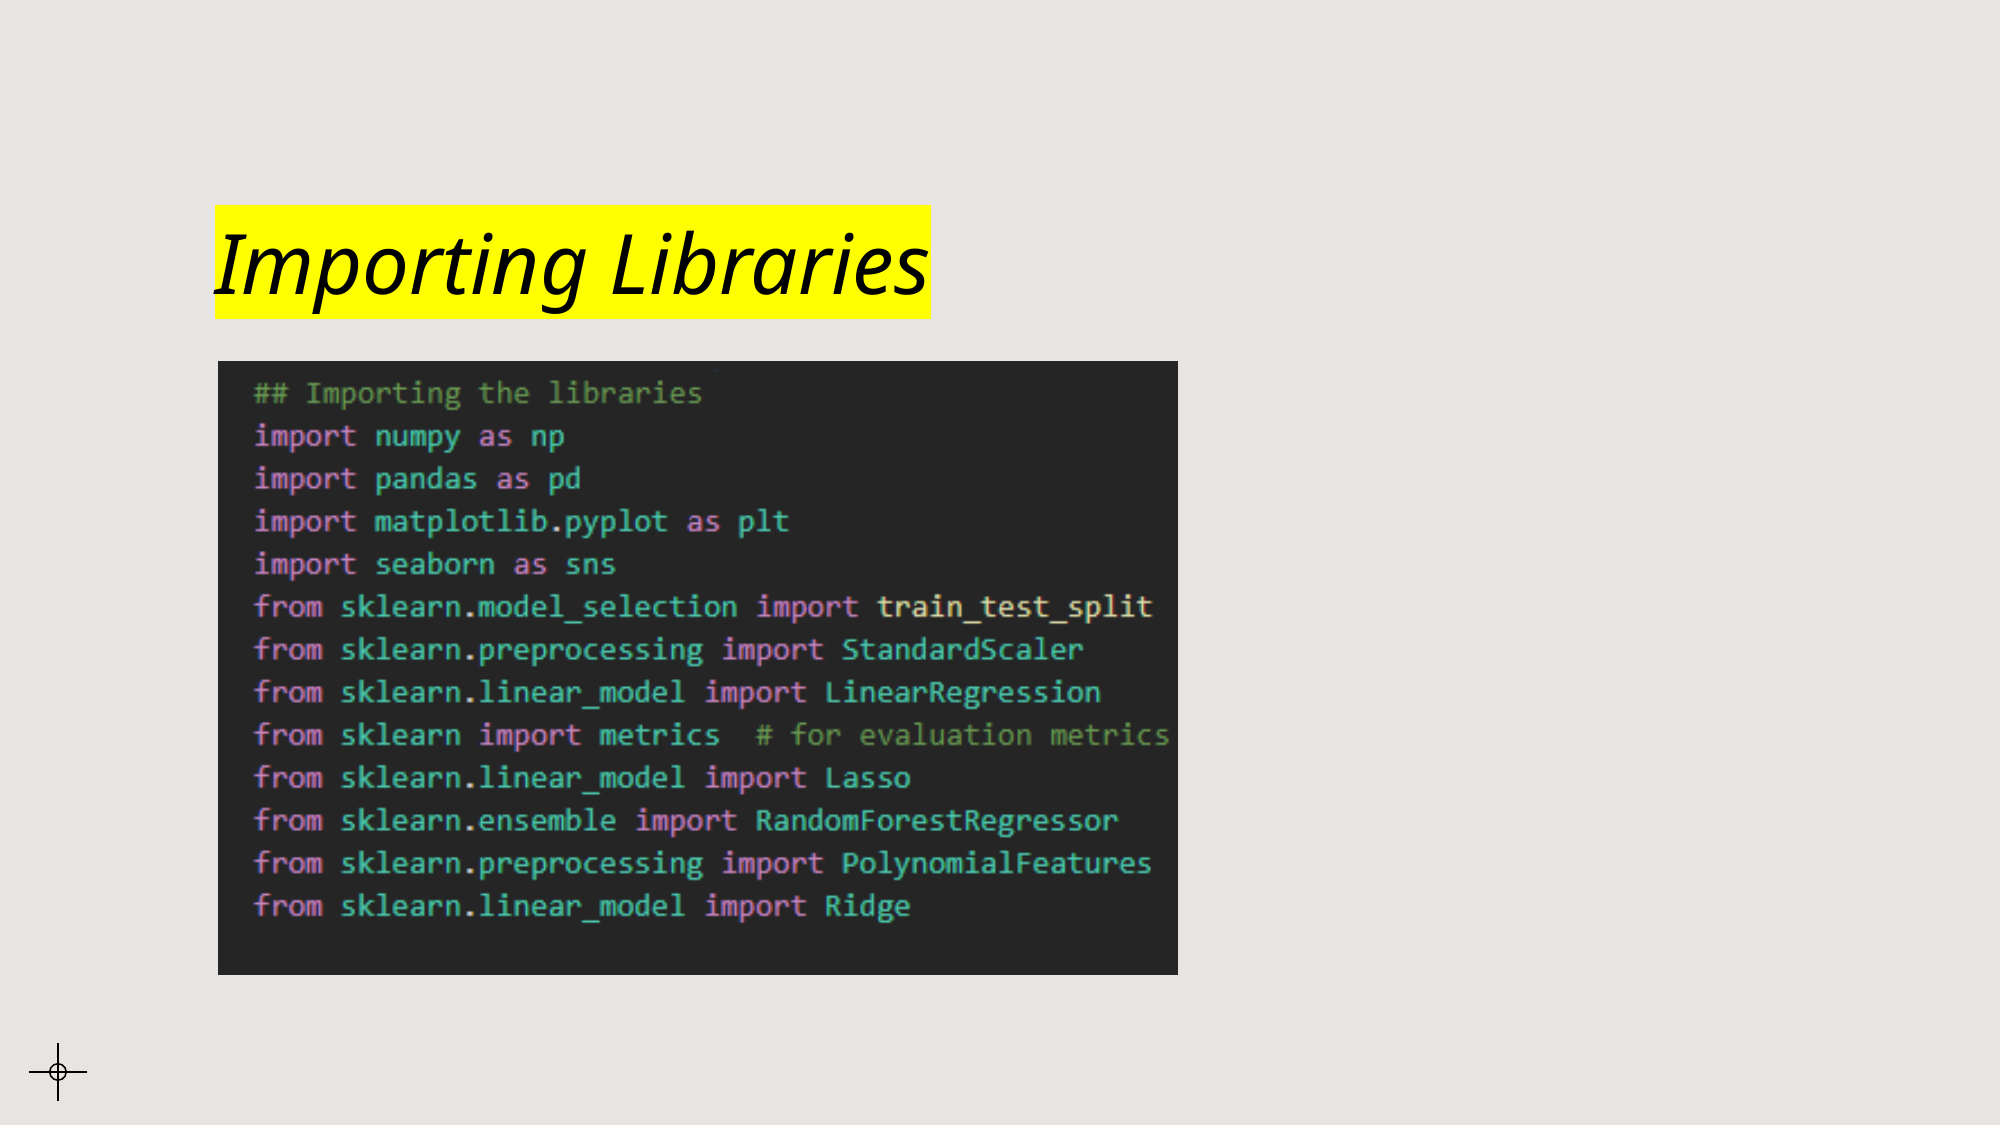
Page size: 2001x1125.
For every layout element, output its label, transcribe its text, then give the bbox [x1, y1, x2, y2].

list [218, 361, 1178, 975]
title Importing Libraries [200, 59, 1758, 319]
